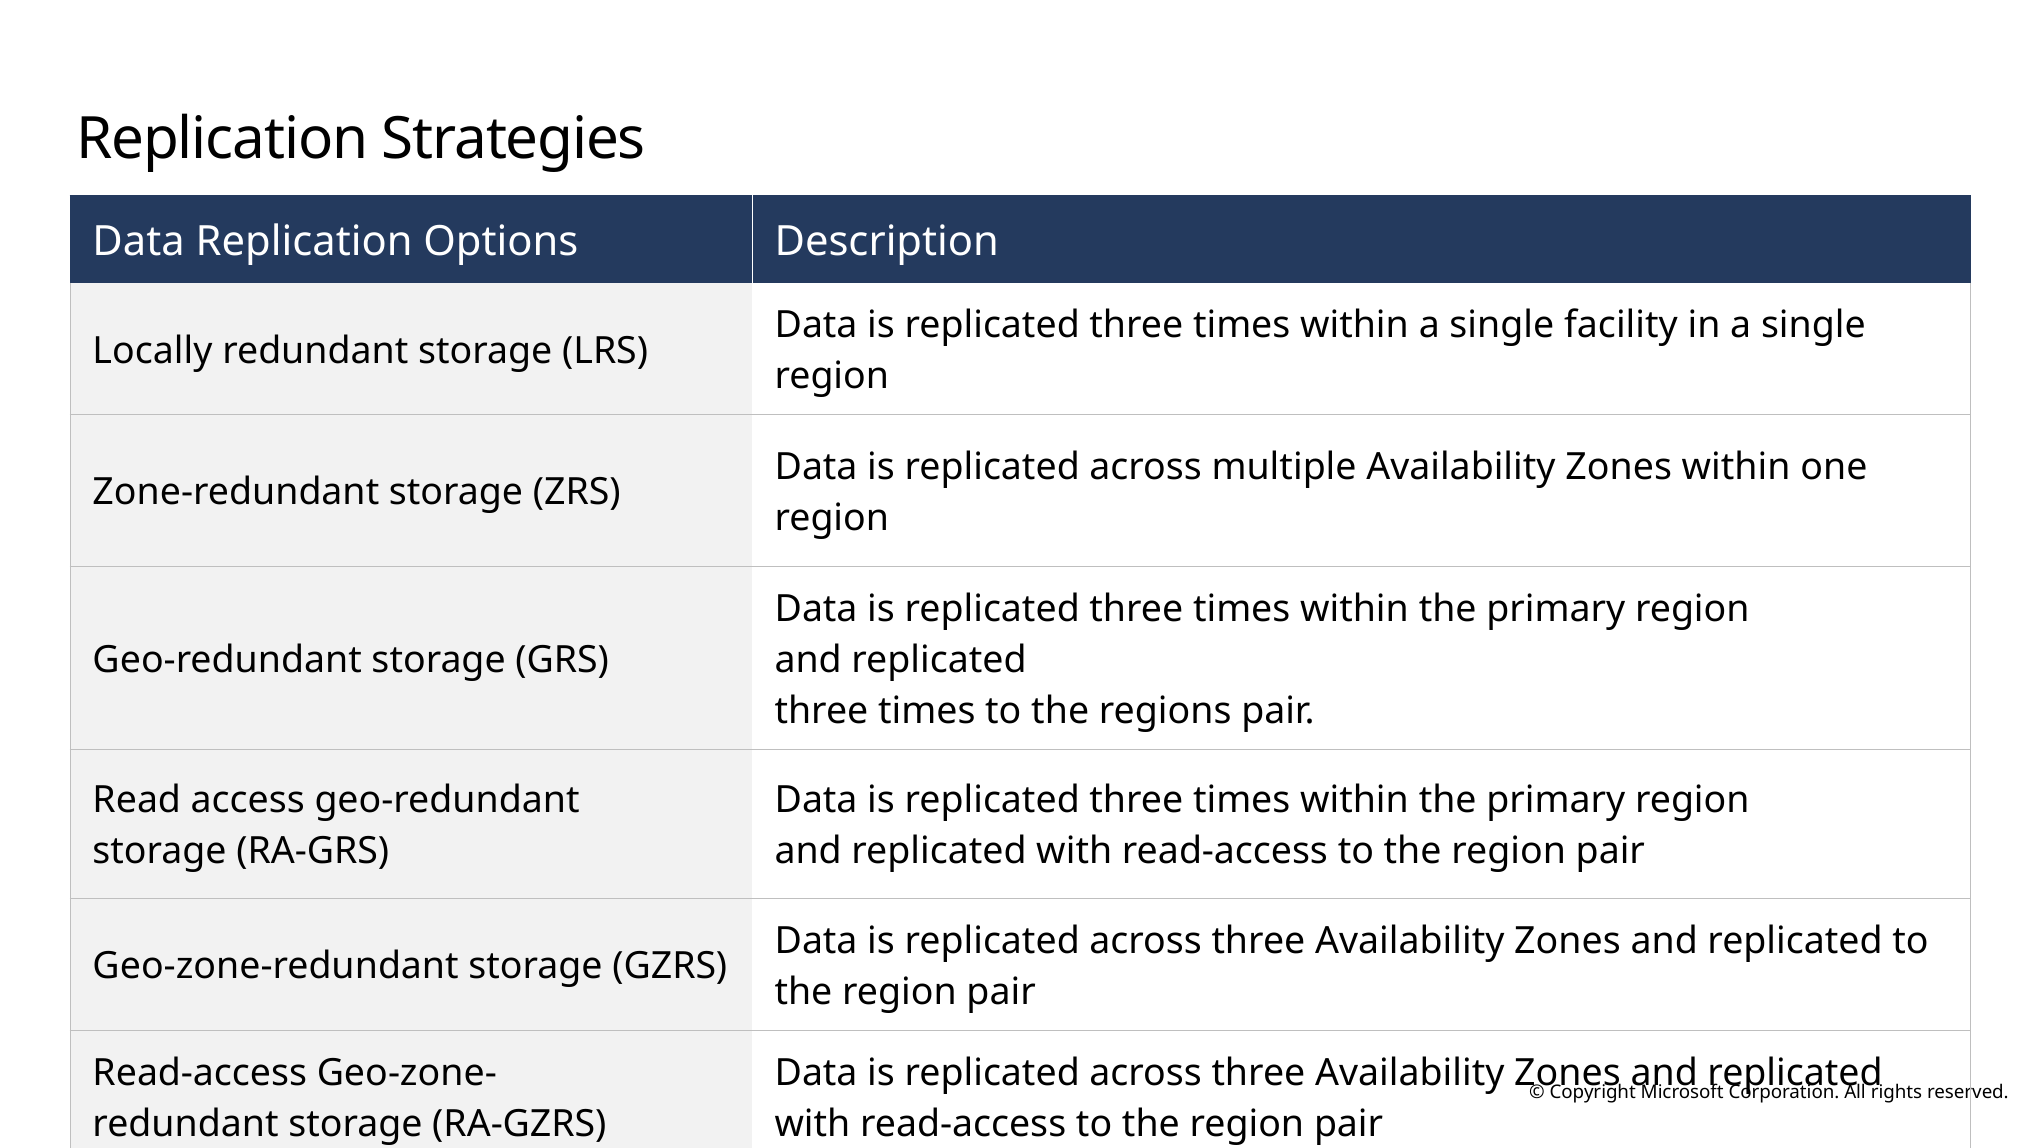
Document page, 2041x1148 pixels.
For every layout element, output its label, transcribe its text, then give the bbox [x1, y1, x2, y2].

table_cell Zone-redundant storage (ZRS)​ [71, 415, 752, 566]
table_header Description [753, 196, 1970, 283]
table_cell Data is replicated three times within a single facility in a single region [752, 283, 1970, 414]
table_cell Geo-redundant storage (GRS)​ [71, 567, 752, 749]
table_cell Data is replicated three times within the primary region and replicated three times to the regions pair. [752, 567, 1970, 749]
table_cell Read access geo-redundant storage (RA-GRS)​ [71, 750, 752, 898]
table_header Data Replication Options [71, 196, 752, 283]
table_cell Locally redundant storage (LRS)​ [71, 283, 752, 414]
table_cell Data is replicated across multiple Availability Zones within one region [752, 415, 1970, 566]
title Replication Strategies [76, 103, 1969, 172]
table_cell Geo-zone-redundant storage (GZRS)​ [71, 899, 752, 1030]
table_cell Data is replicated across three Availability Zones and replicated with read-access to the region pair [752, 1031, 1970, 1148]
table_cell Read-access Geo-zone-redundant storage (RA-GZRS)​ [71, 1031, 752, 1148]
table_cell Data is replicated across three Availability Zones and replicated to the region pair [752, 899, 1970, 1030]
table_cell Data is replicated three times within the primary region and replicated with read-access to the region pair [752, 750, 1970, 898]
